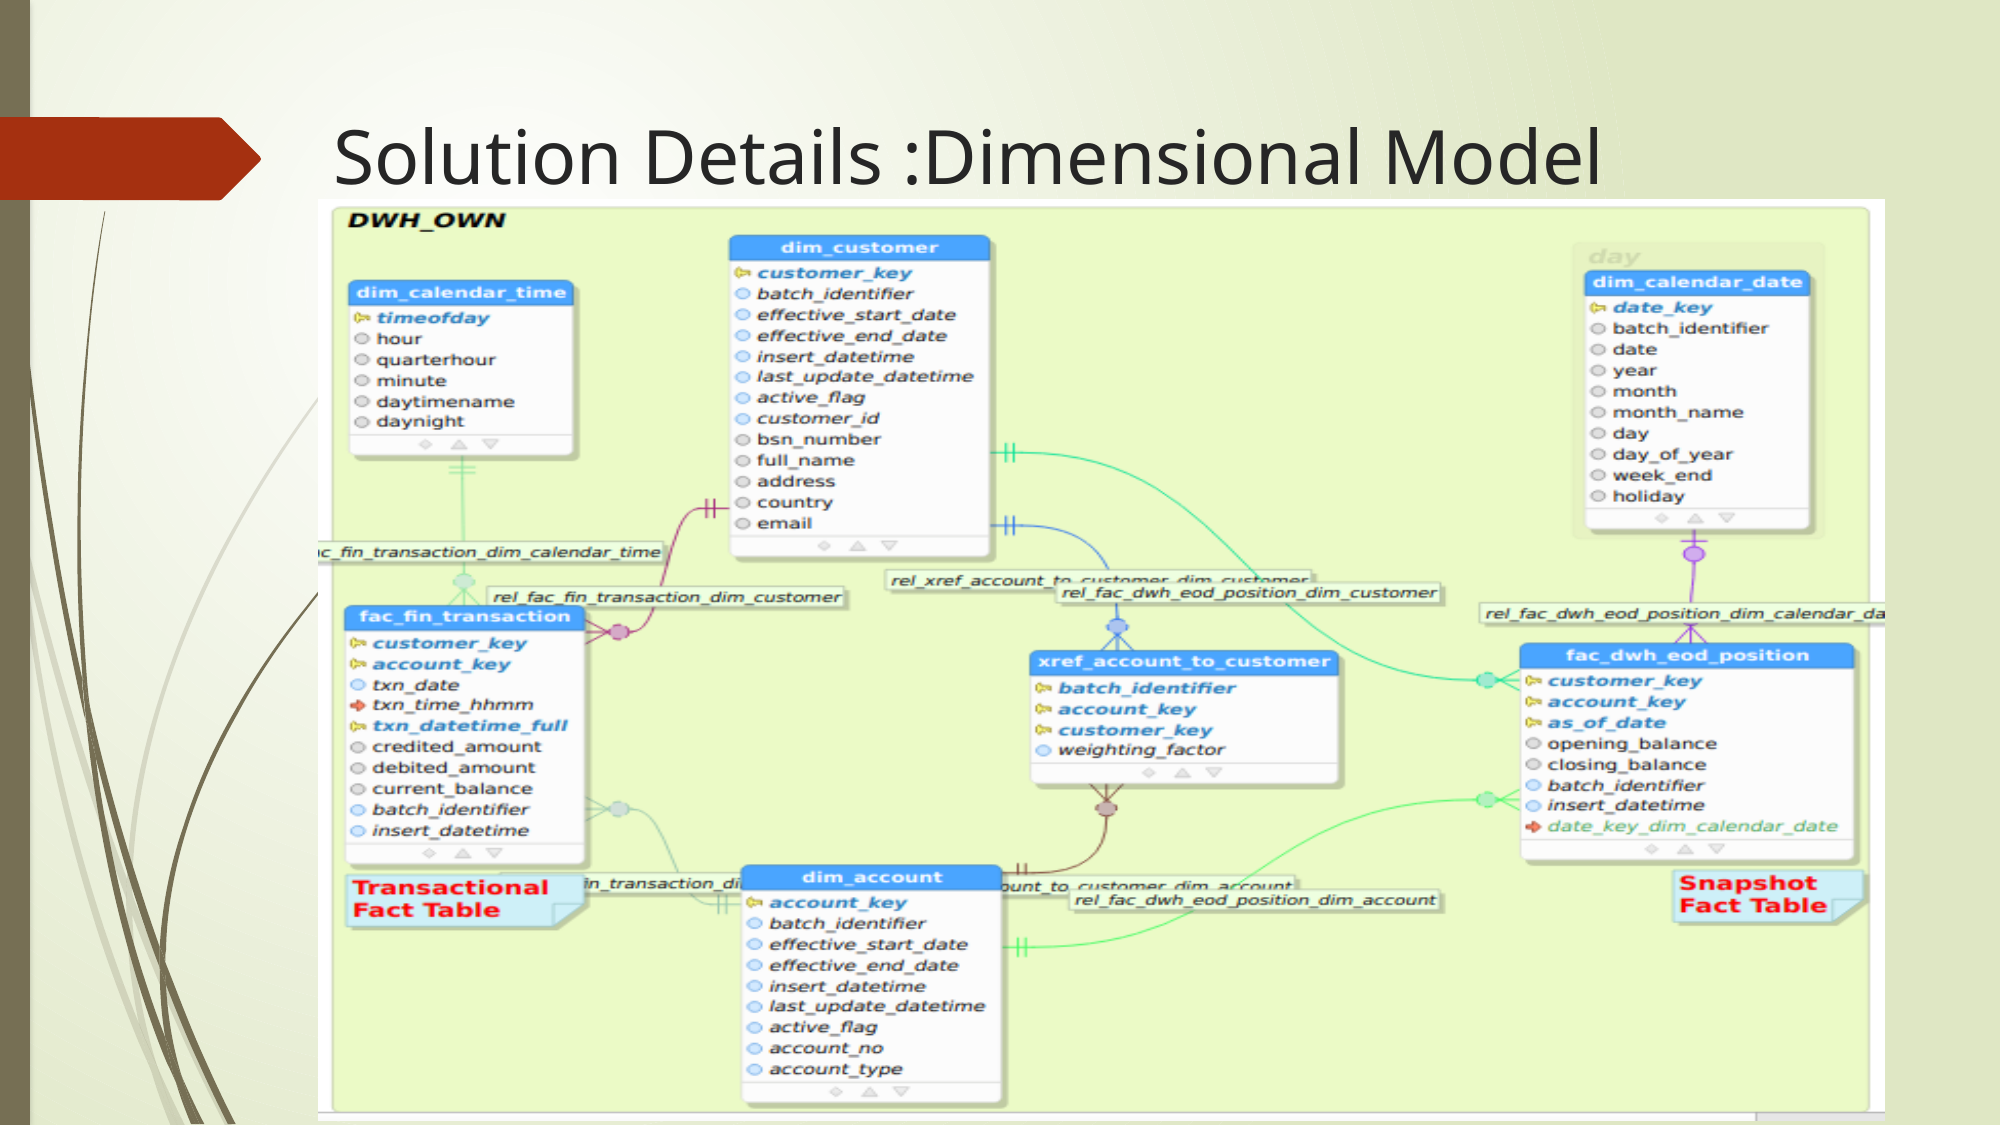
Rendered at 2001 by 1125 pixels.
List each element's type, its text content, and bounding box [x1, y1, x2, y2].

picture [317, 199, 1885, 1121]
text_box Solution Details :Dimensional Model [318, 102, 1781, 199]
